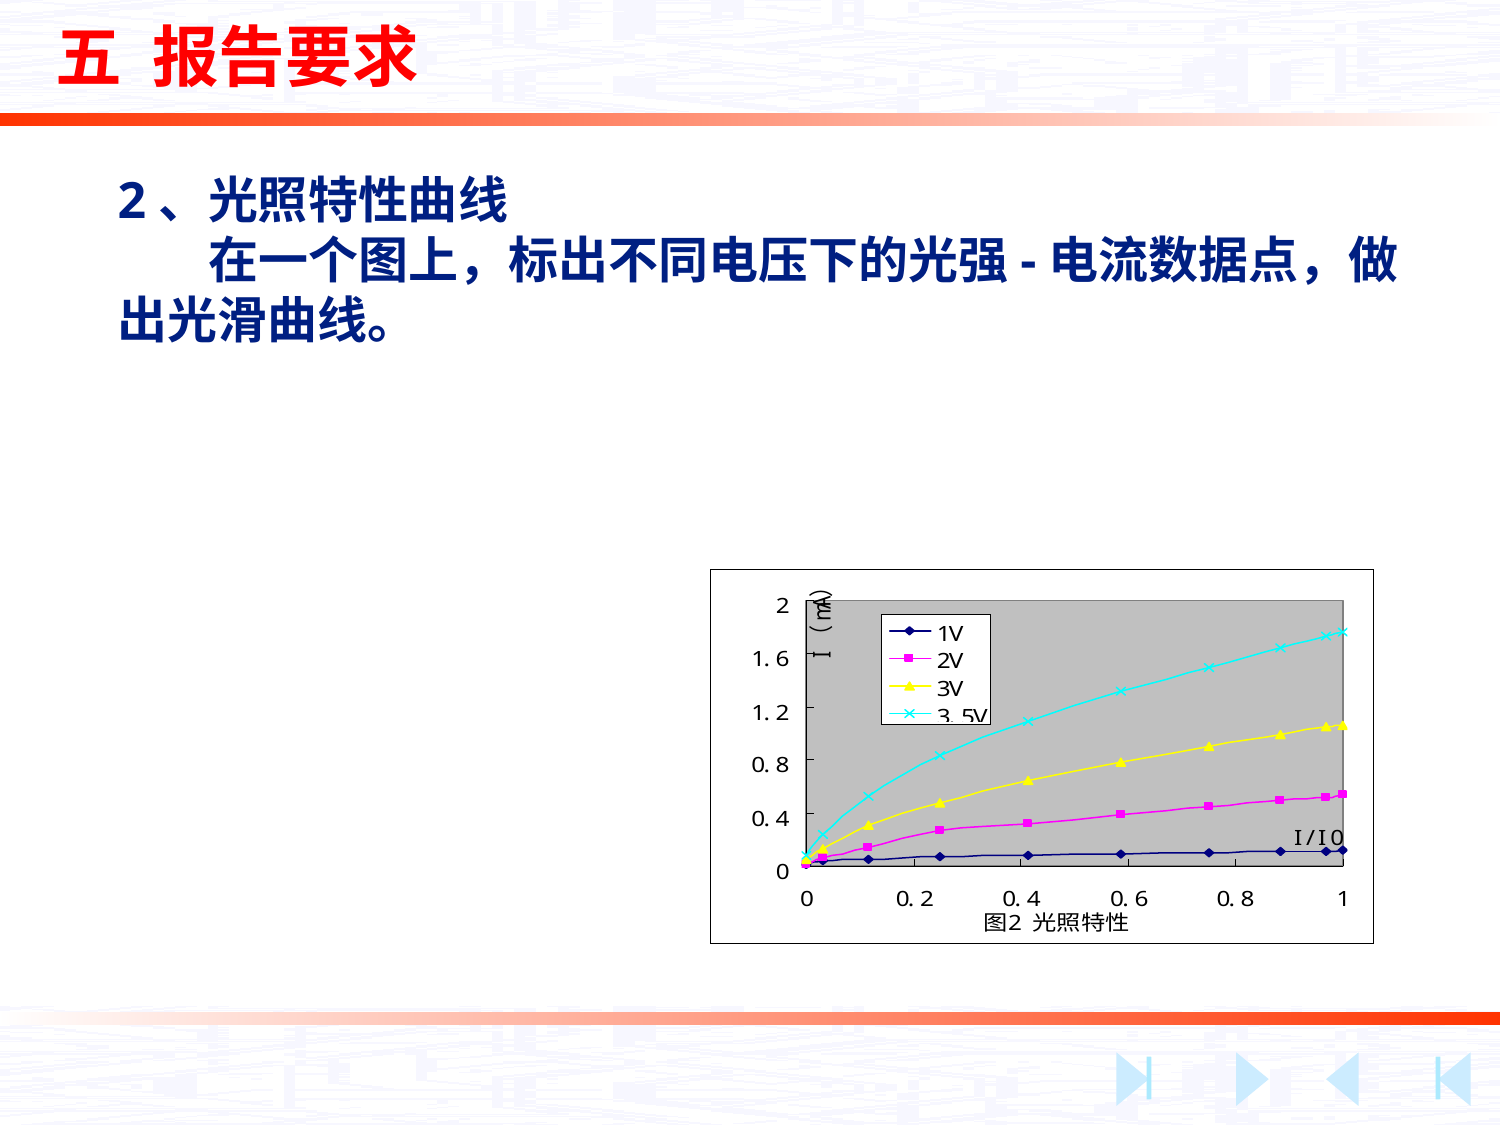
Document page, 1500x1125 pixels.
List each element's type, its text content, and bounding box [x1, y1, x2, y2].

picture [0, 1025, 1500, 1125]
picture [0, 0, 1500, 114]
text_box 五 报告要求 [40, 6, 435, 102]
picture [0, 1006, 1500, 1013]
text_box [702, 562, 1383, 950]
text_box 2、光照特性曲线 在一个图上，标出不同电压下的光强-电流数据点，做出光滑曲线。 [102, 160, 1425, 416]
